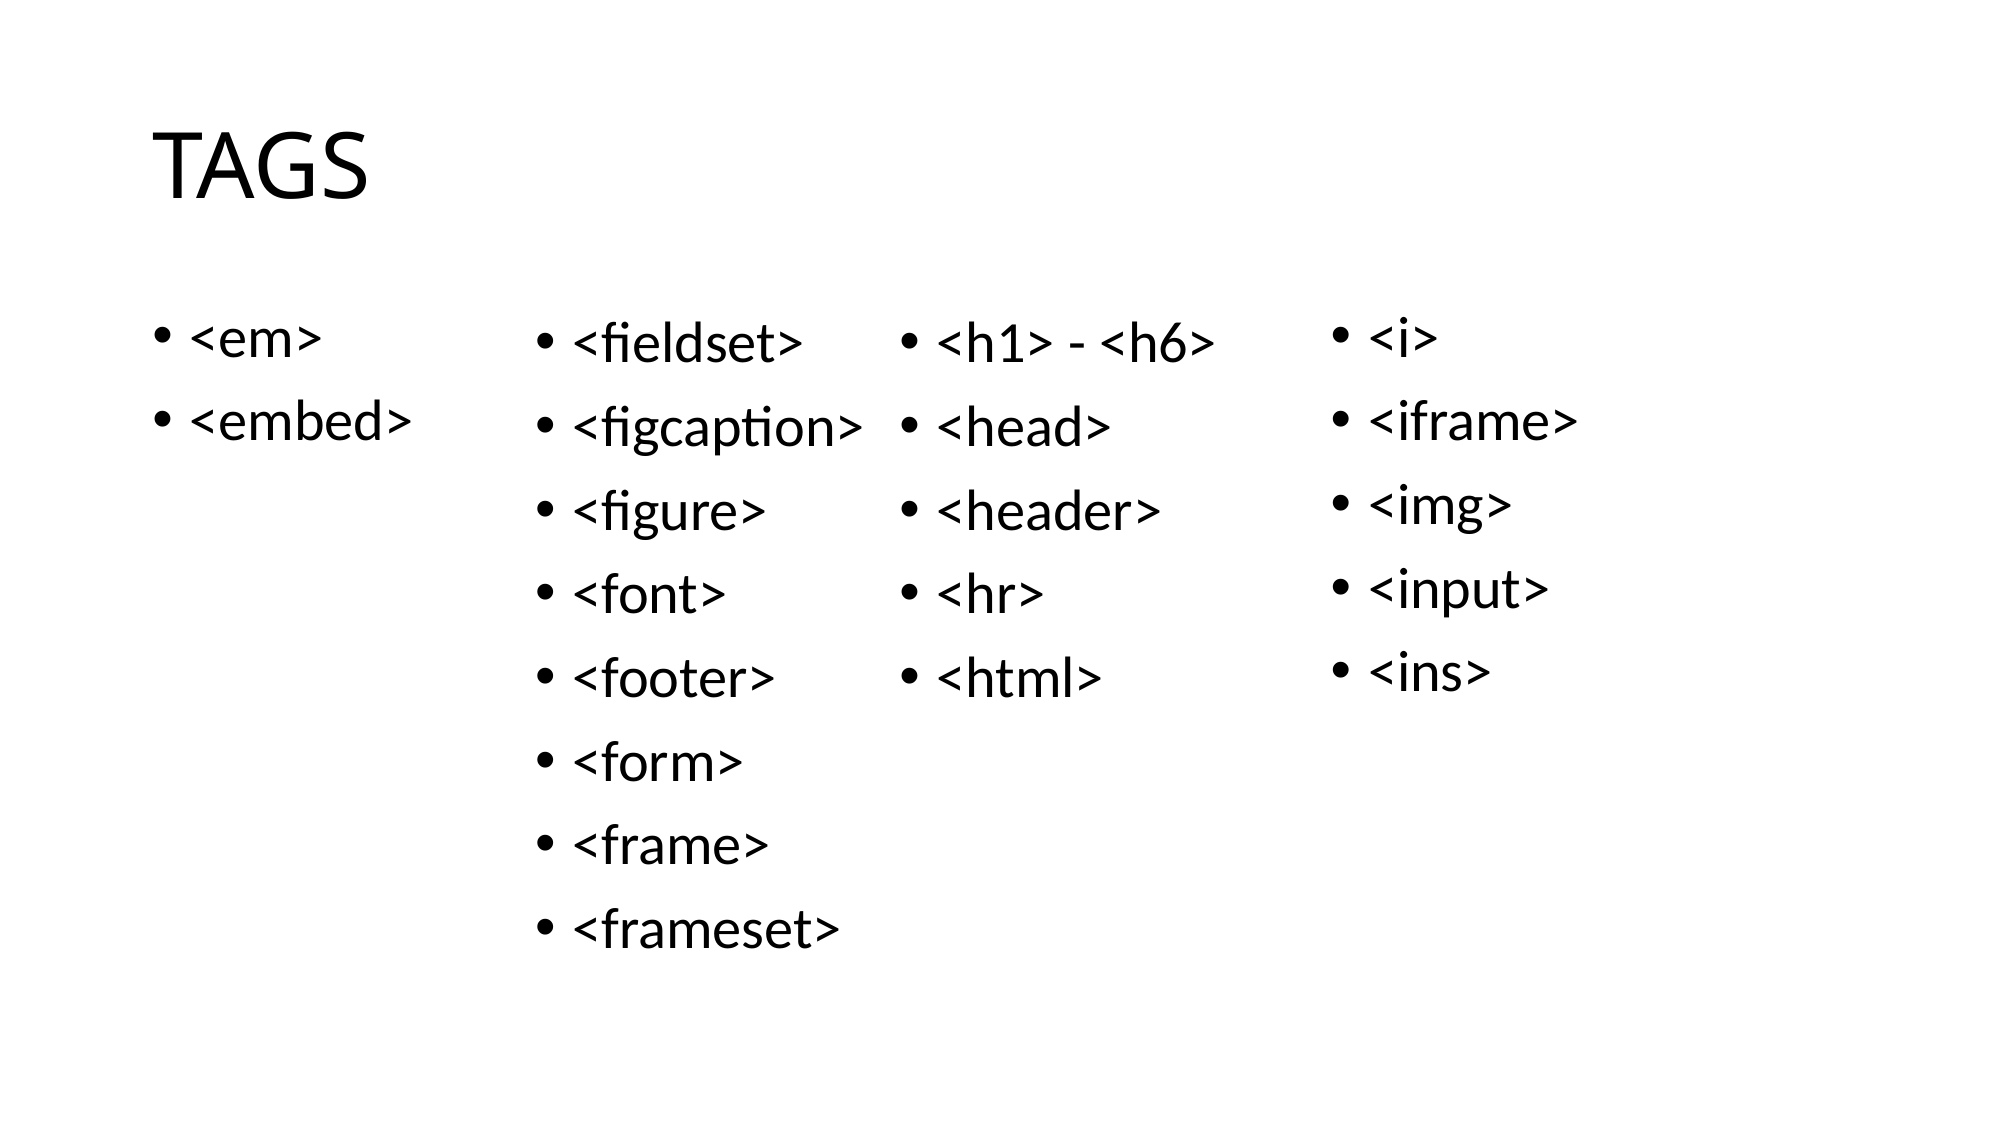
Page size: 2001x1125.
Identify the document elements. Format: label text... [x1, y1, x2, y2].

text_box <fieldset> <figcaption> <figure> <font> <footer> <form> <frame> <frameset> [520, 305, 884, 1019]
list <em> <embed> [137, 299, 521, 1014]
text_box <i> <iframe> <img> <input> <ins> [1315, 299, 1699, 1014]
text_box <h1> - <h6> <head> <header> <hr> <html> [884, 305, 1268, 1019]
title TAGS [137, 59, 1863, 278]
